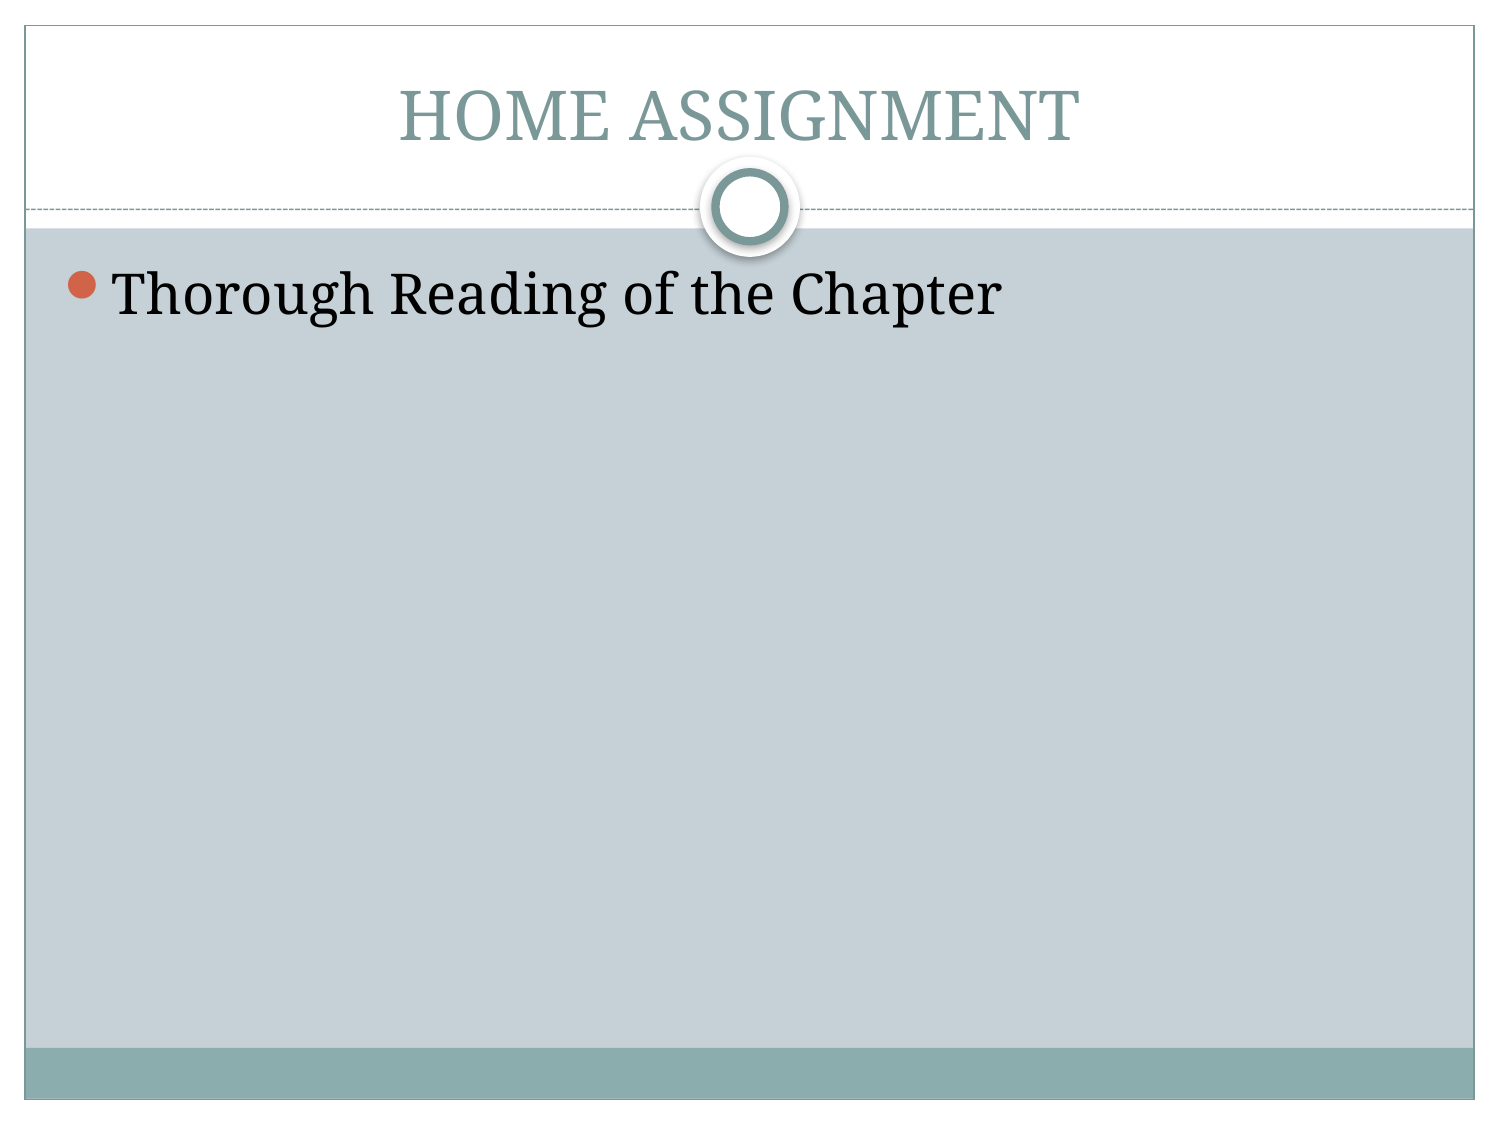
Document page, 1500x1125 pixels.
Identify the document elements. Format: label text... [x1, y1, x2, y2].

title HOME ASSIGNMENT [49, 37, 1450, 162]
list Thorough Reading of the Chapter [49, 250, 1445, 1001]
